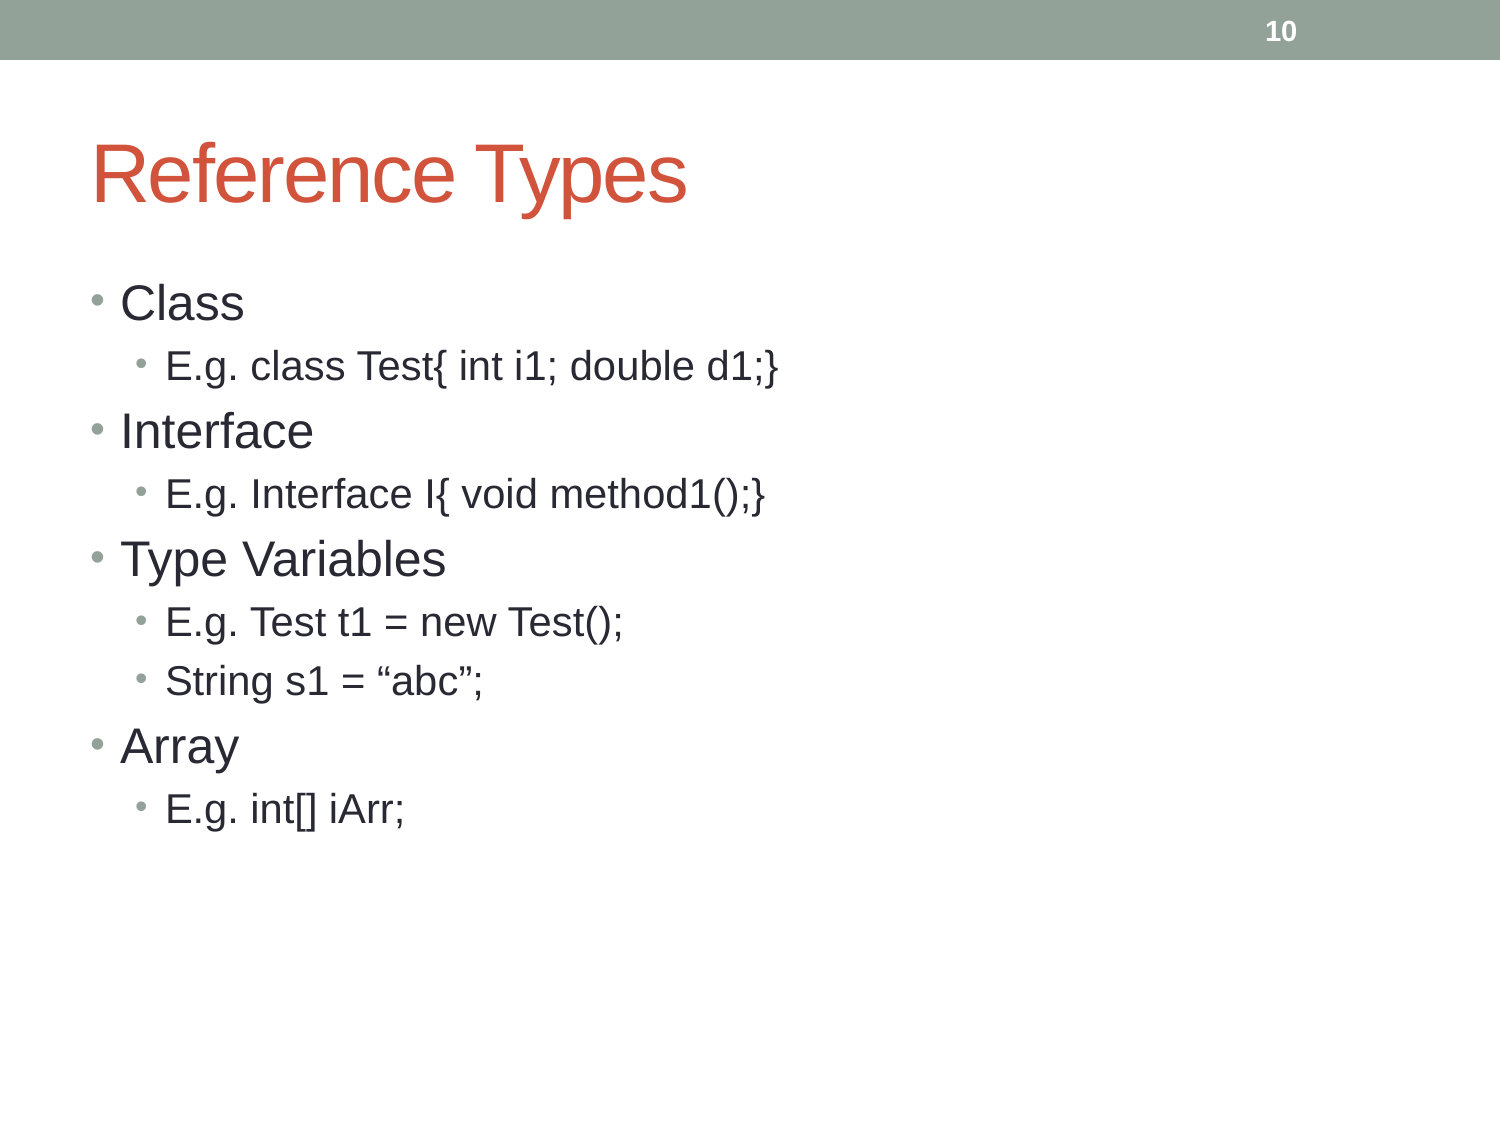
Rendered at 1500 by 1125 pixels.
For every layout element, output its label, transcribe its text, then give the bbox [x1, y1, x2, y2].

list Class E.g. class Test{ int i1; double d1;} Interface E.g. Interface I{ void method1();} Type Variables E.g. Test t1 = new Test(); String s1 = “abc”; Array E.g. int[] iArr; [75, 262, 1425, 1063]
title Reference Types [75, 87, 1425, 250]
slide_number 10 [1250, 3, 1425, 57]
